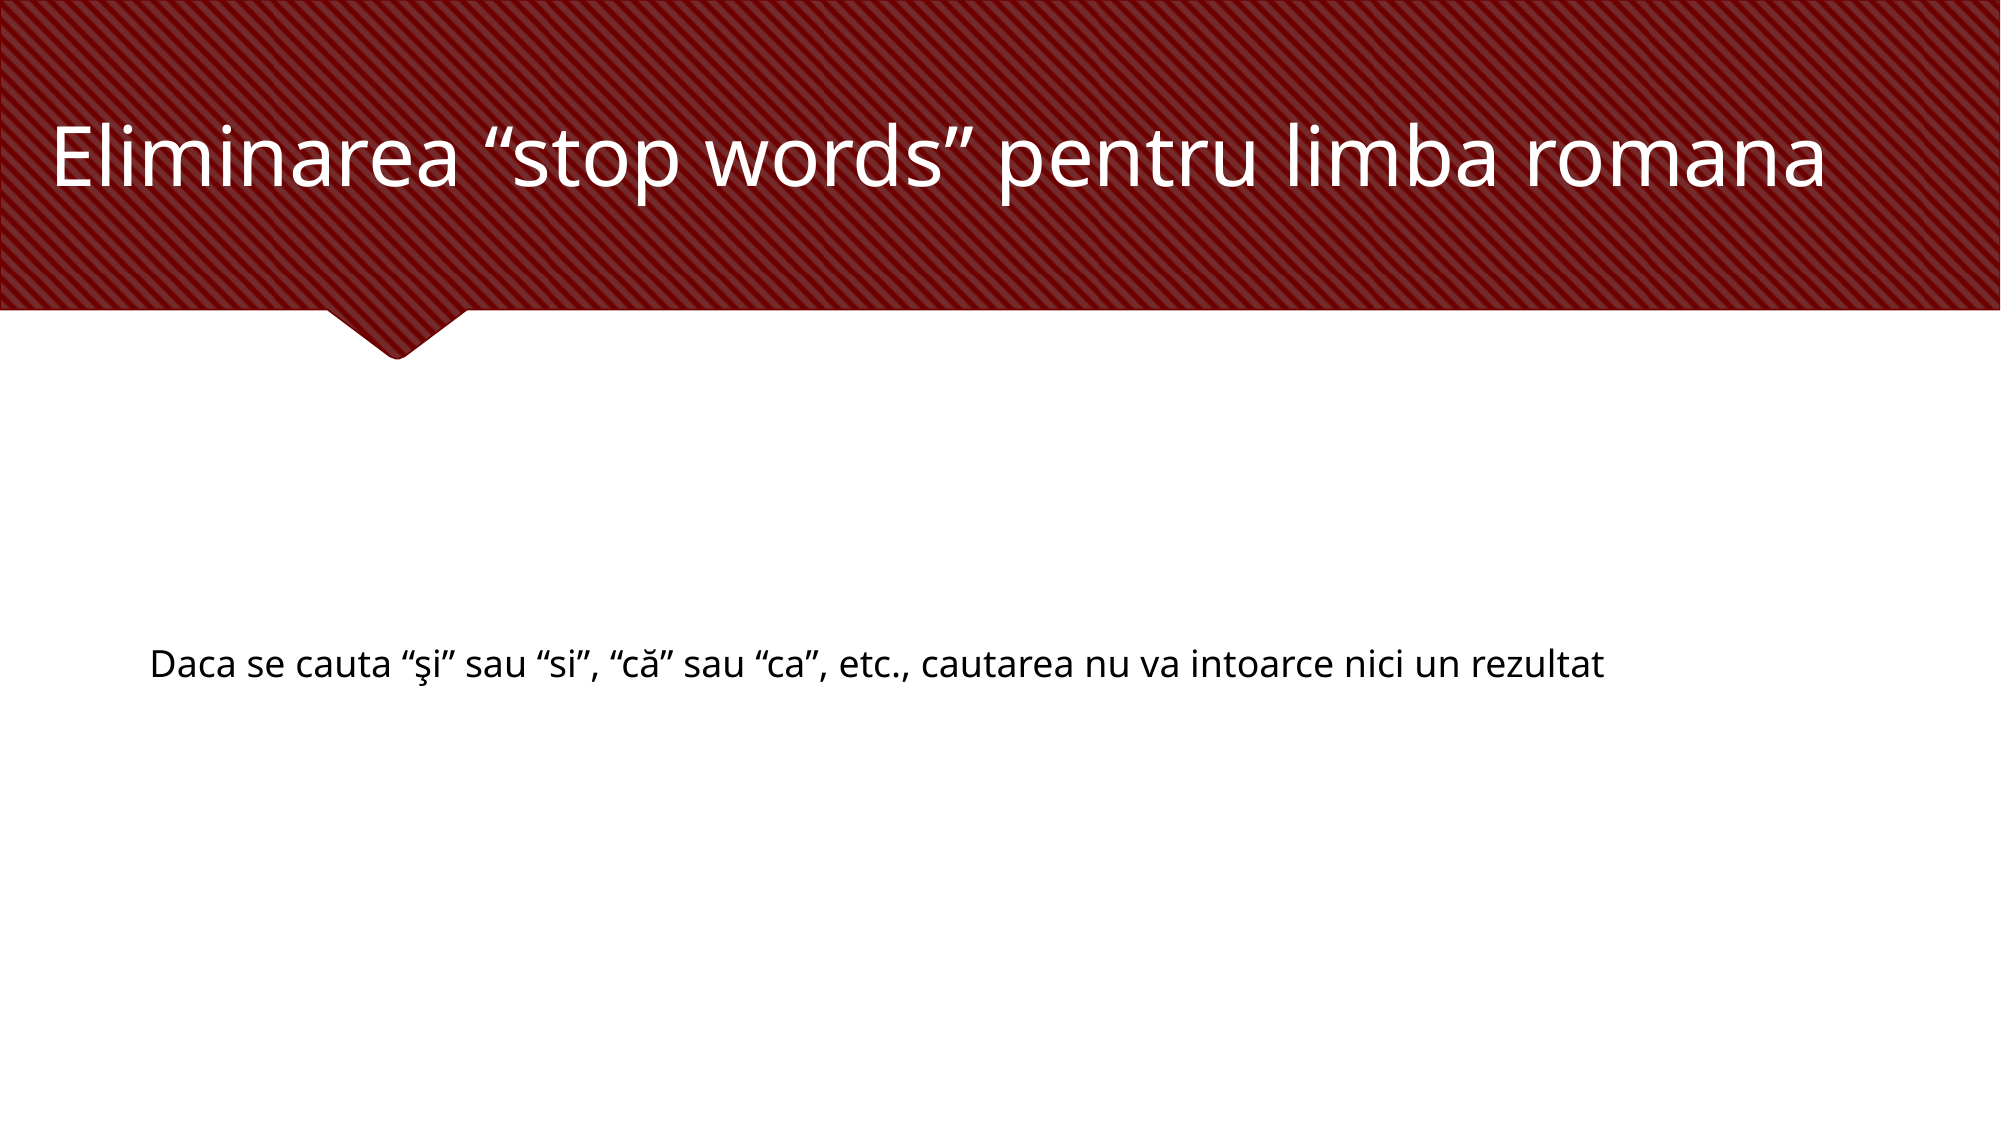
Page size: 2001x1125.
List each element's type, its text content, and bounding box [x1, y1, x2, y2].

title Eliminarea “stop words” pentru limba romana [34, 73, 1967, 233]
list Daca se cauta “şi” sau “si”, “că” sau “ca”, etc., cautarea nu va intoarce nici un rezultat [134, 364, 1866, 962]
